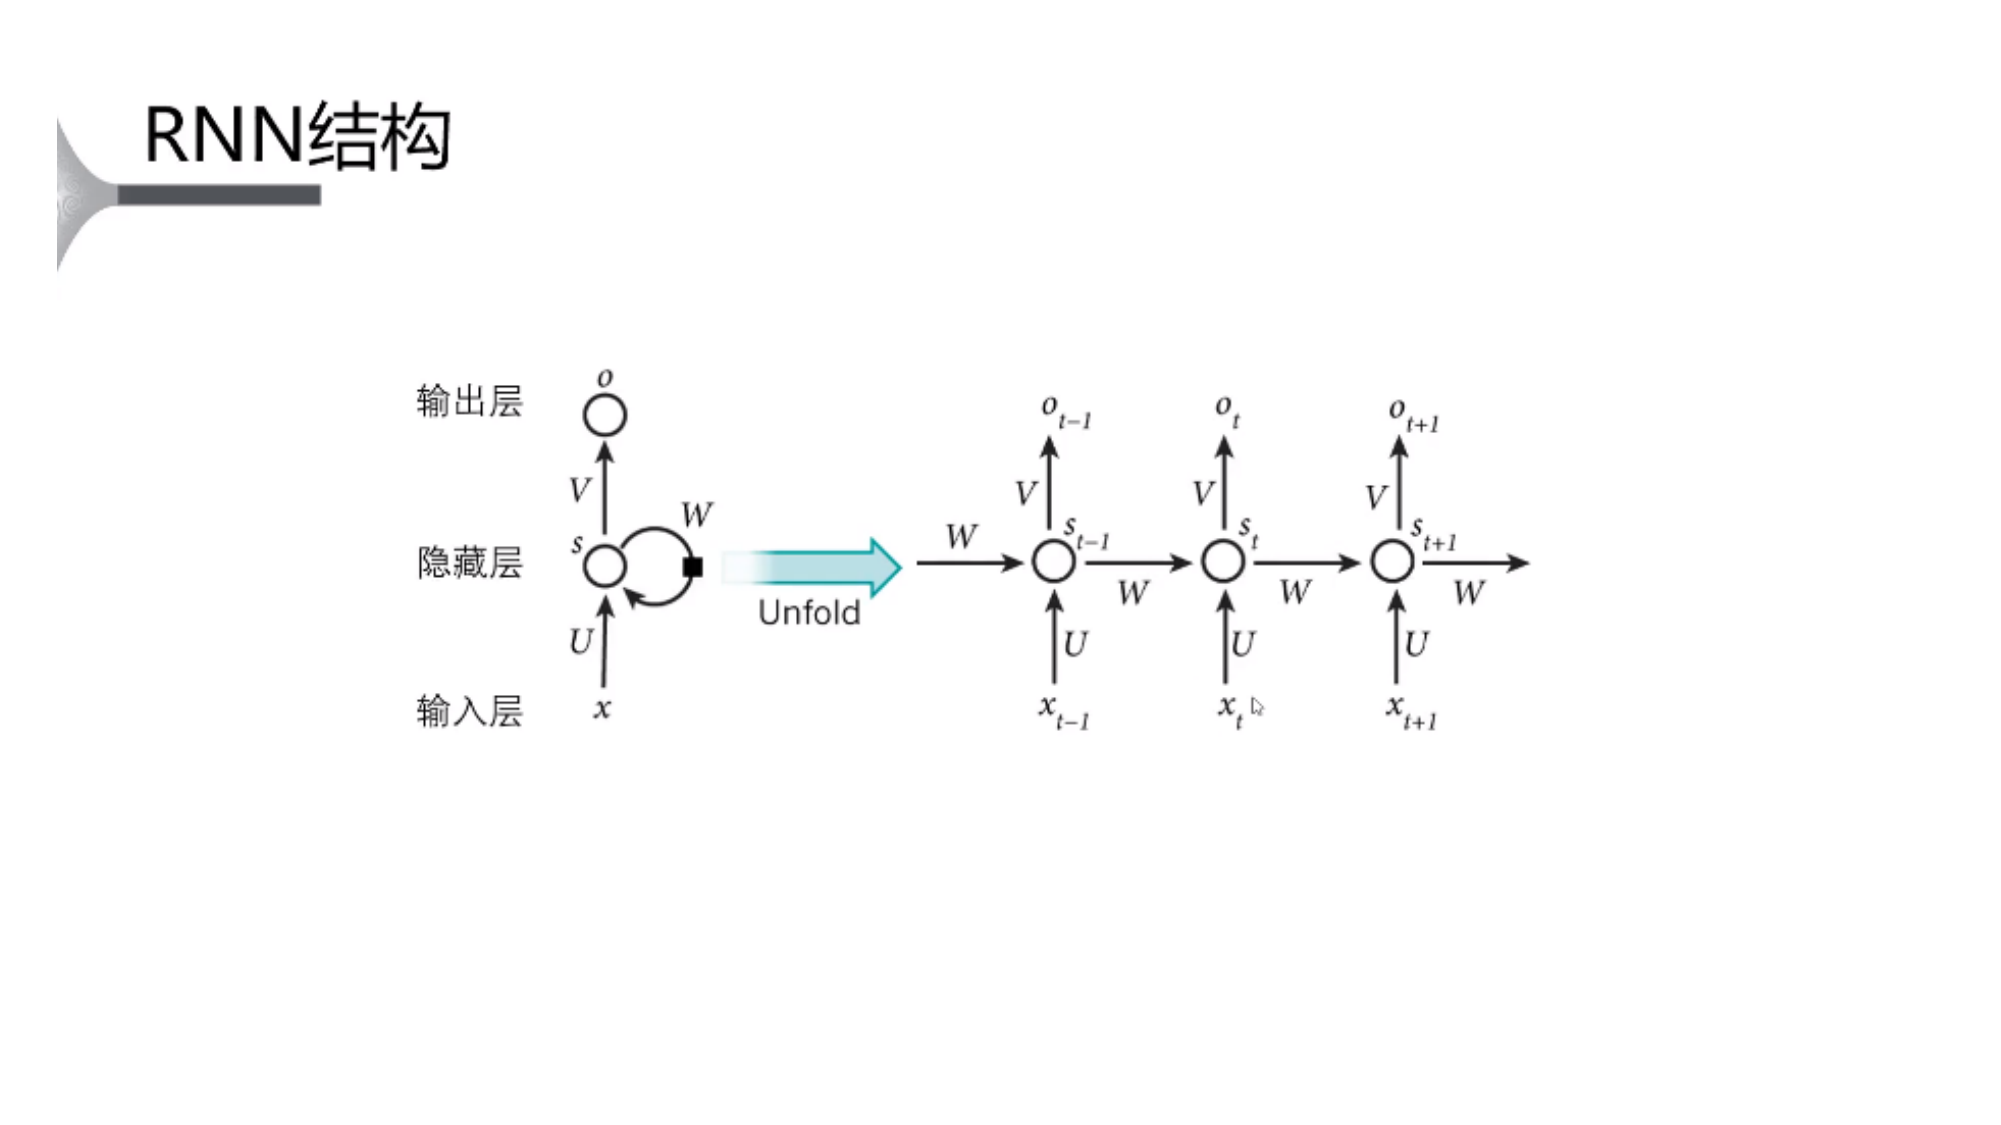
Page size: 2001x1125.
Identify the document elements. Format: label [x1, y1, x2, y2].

picture [57, 72, 1943, 1053]
